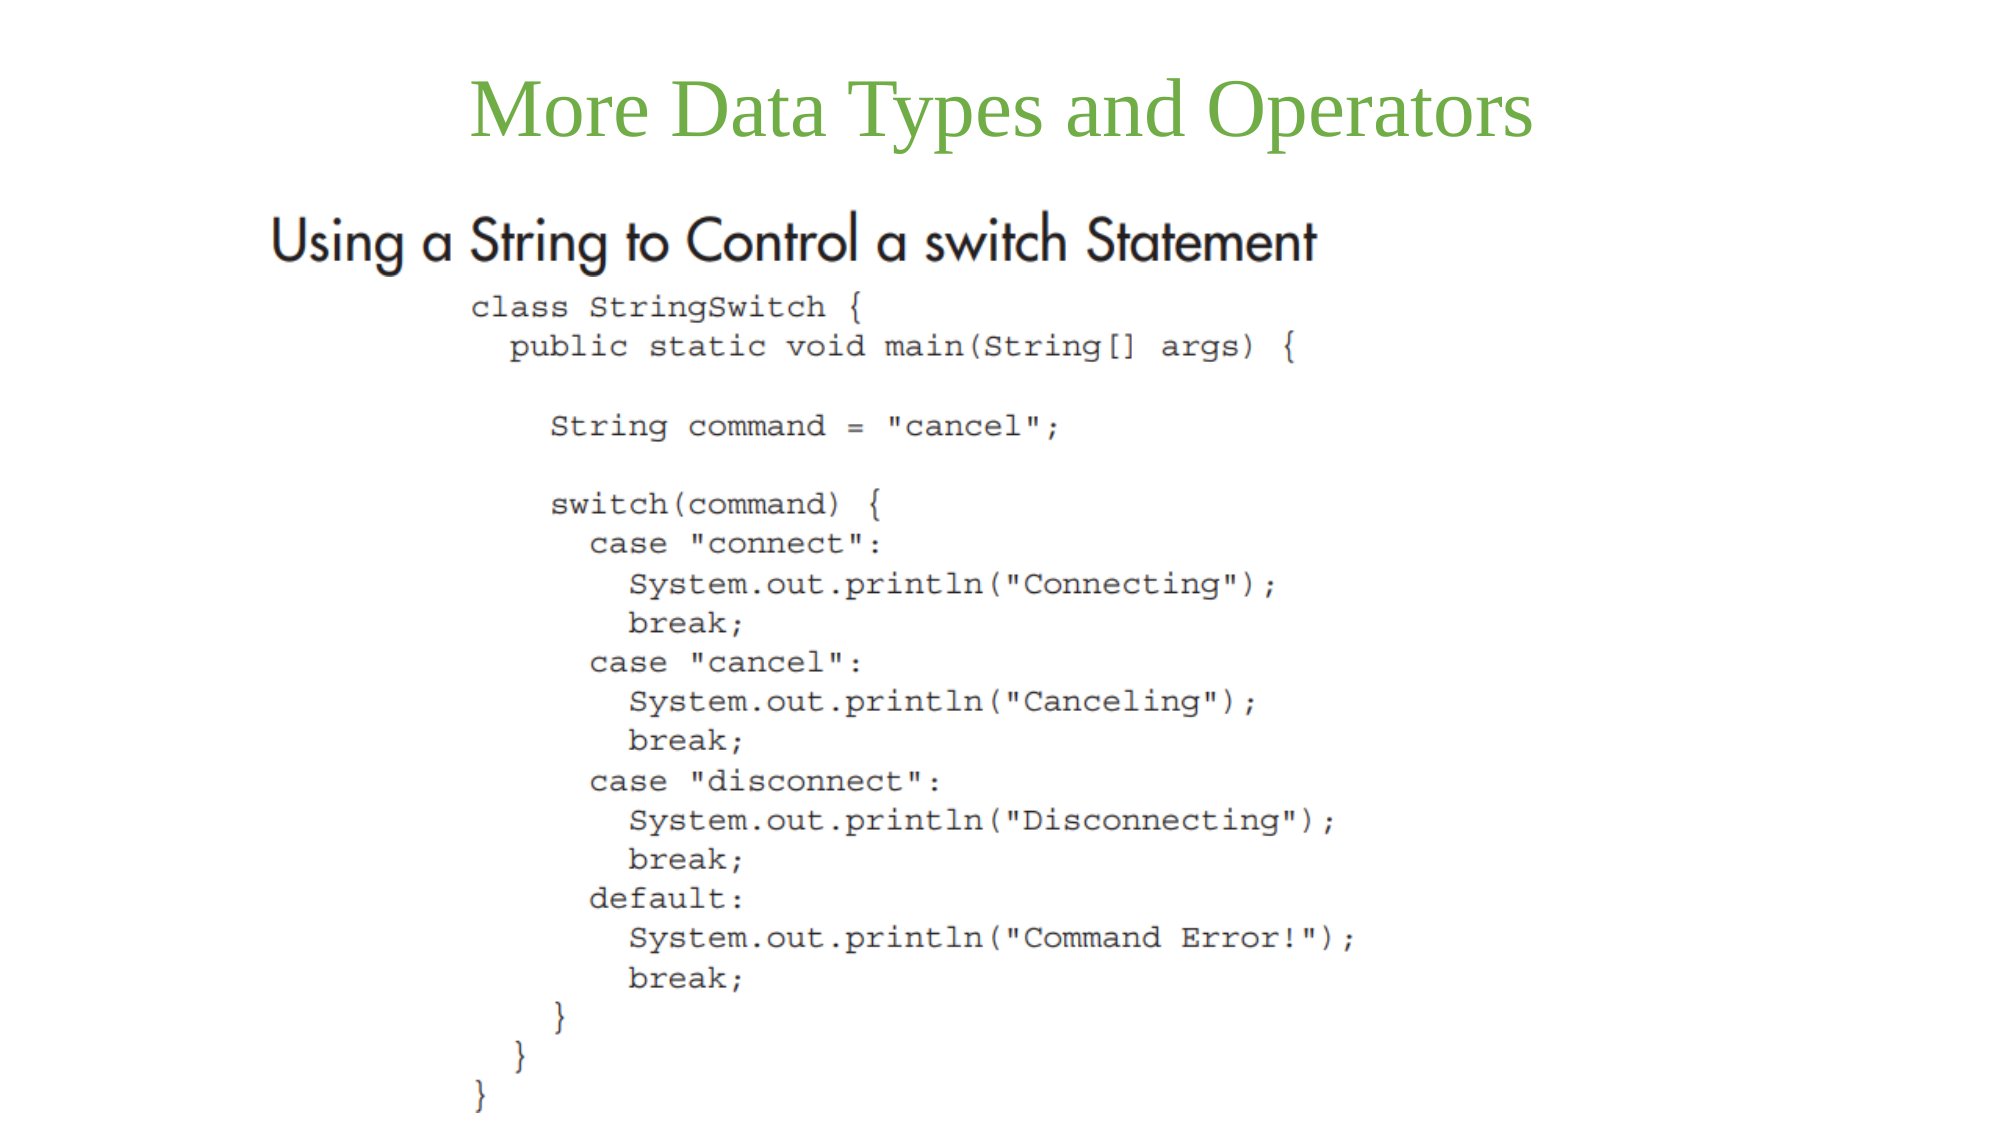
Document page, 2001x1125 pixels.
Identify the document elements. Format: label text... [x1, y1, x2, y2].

picture [252, 202, 1332, 277]
picture [454, 290, 1362, 1113]
subtitle More Data Types and Operators [252, 56, 1753, 1055]
